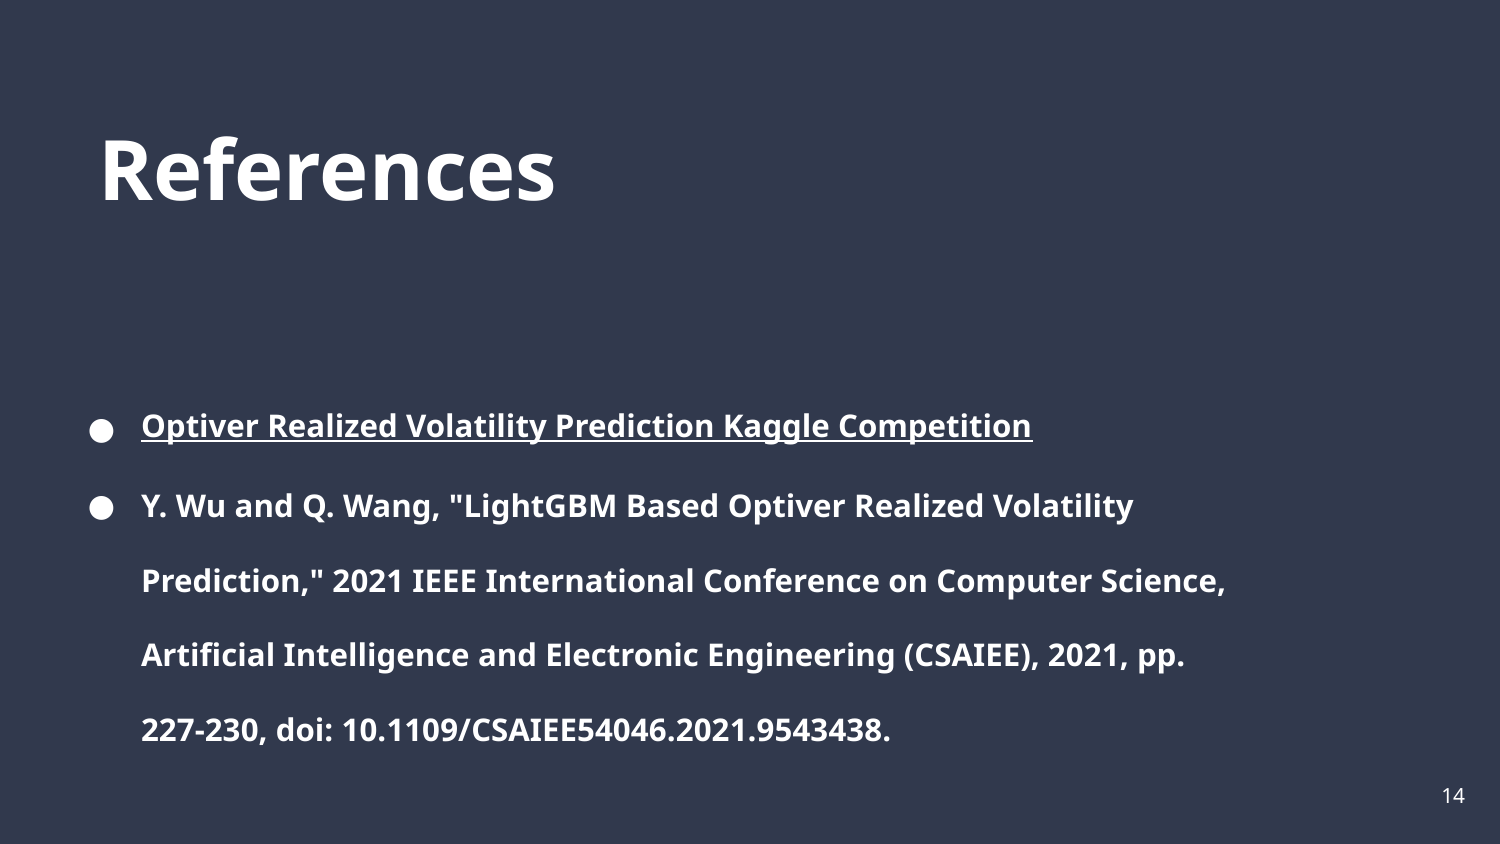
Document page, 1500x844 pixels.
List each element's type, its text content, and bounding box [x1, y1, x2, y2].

slide_number 13 [1389, 764, 1480, 830]
title References [83, 91, 676, 233]
list Optiver Realized Volatility Prediction Kaggle Competition Y. Wu and Q. Wang, "LightGBM Based Optiver Realized Volatility Prediction," 2021 IEEE International Conference on Computer Science, Artificial Intelligence and Electronic Engineering (CSAIEE), 2021, pp. 227-230, doi: 10.1109/CSAIEE54046.2021.9543438. [51, 348, 1260, 766]
